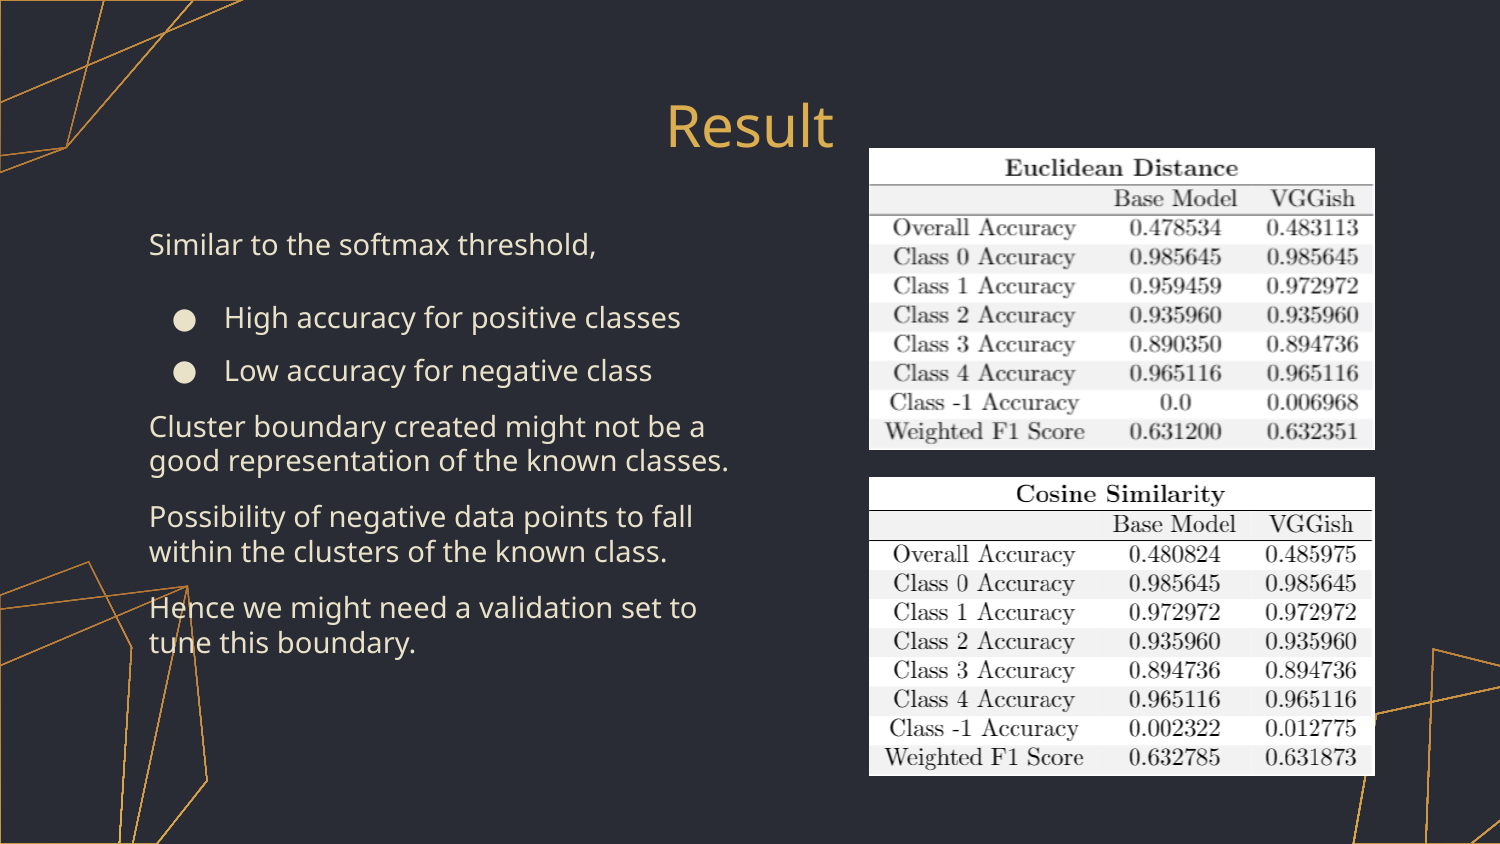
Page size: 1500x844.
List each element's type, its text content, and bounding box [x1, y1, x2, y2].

picture [869, 148, 1375, 450]
title Result [327, 88, 1173, 160]
picture [869, 476, 1375, 776]
subtitle Similar to the softmax threshold, High accuracy for positive classes Low accuracy for negative class Cluster boundary created might not be a good representation of the known classes. Possibility of negative data points to fall within the clusters of the known class. Hence we might need a validation set to tune this boundary. [133, 193, 769, 764]
